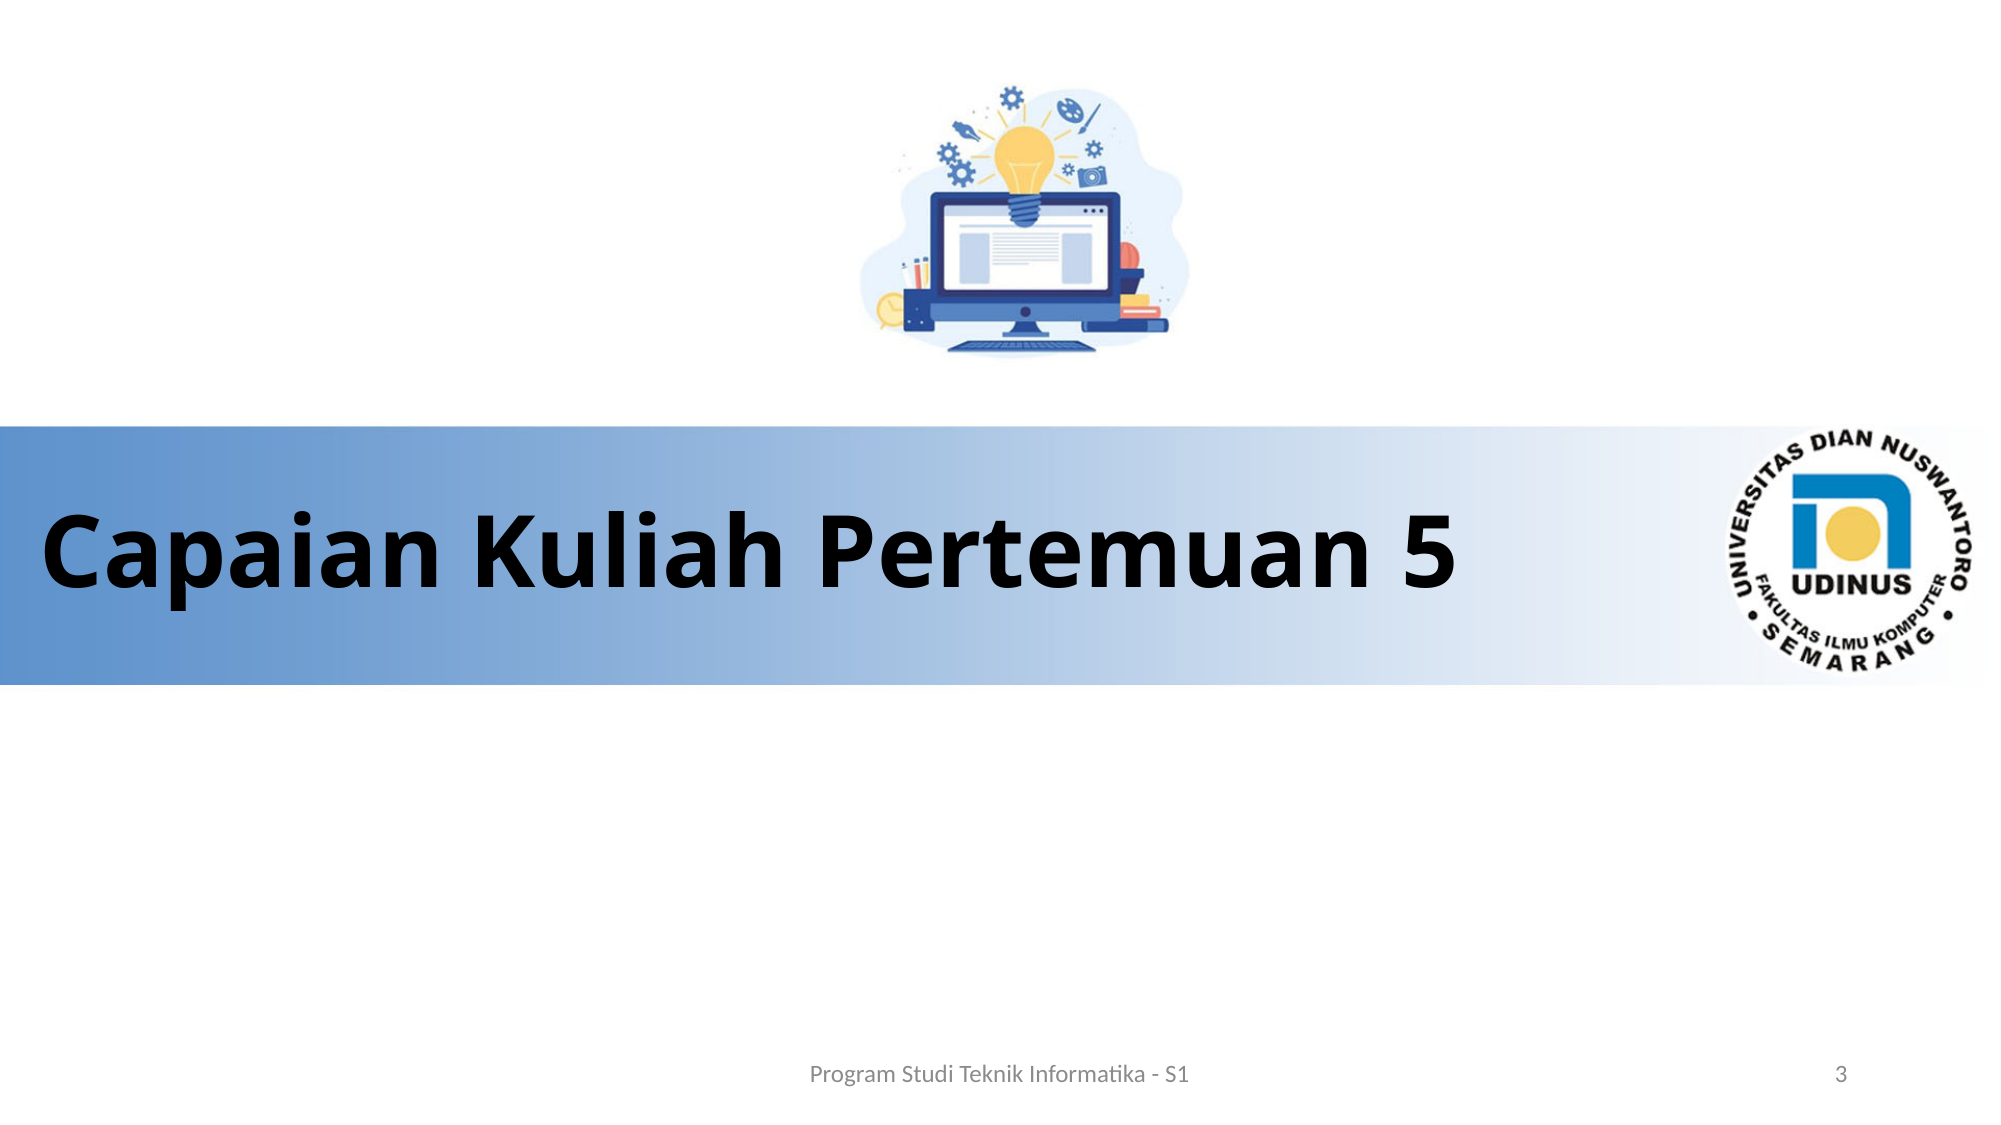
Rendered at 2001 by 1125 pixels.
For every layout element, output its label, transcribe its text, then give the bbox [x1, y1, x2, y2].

slide_number 3 [1412, 1042, 1863, 1103]
title Capaian Kuliah Pertemuan 5 [24, 446, 1698, 665]
picture [0, 0, 2000, 1125]
footer Program Studi Teknik Informatika - S1 [662, 1042, 1338, 1103]
